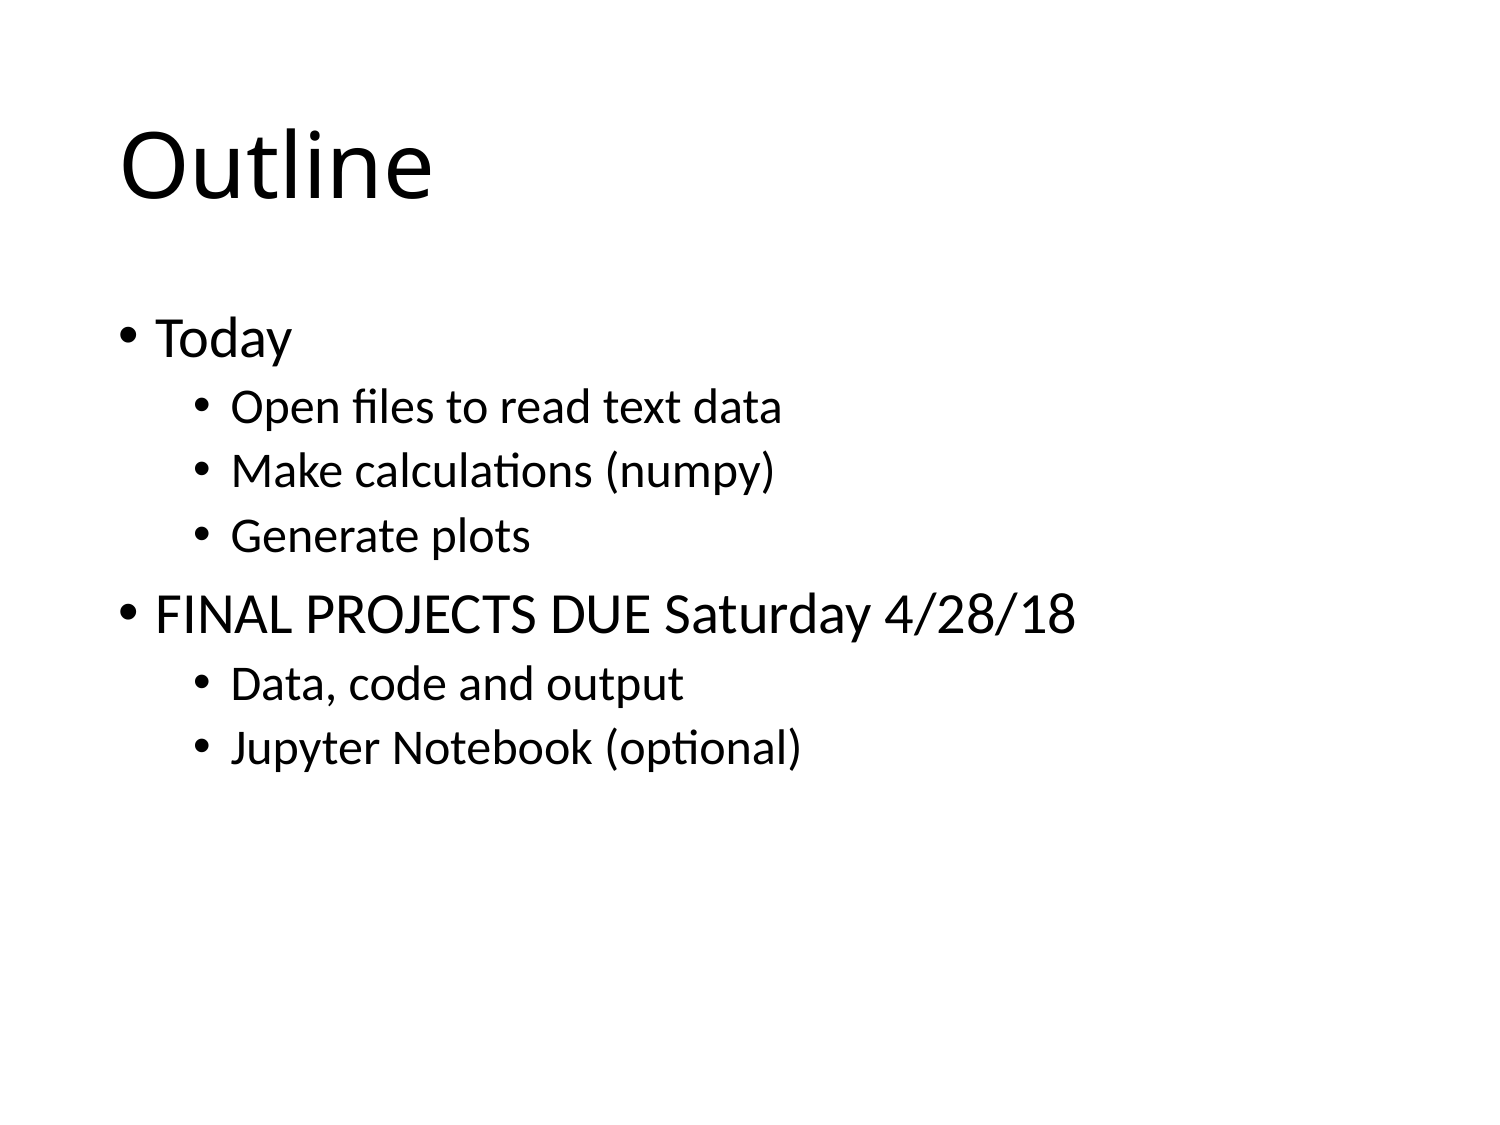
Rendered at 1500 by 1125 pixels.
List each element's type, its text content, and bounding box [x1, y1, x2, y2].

title Outline [103, 59, 1397, 278]
list Today Open files to read text data Make calculations (numpy) Generate plots FINAL PROJECTS DUE Saturday 4/28/18 Data, code and output Jupyter Notebook (optional) [103, 299, 1397, 1014]
